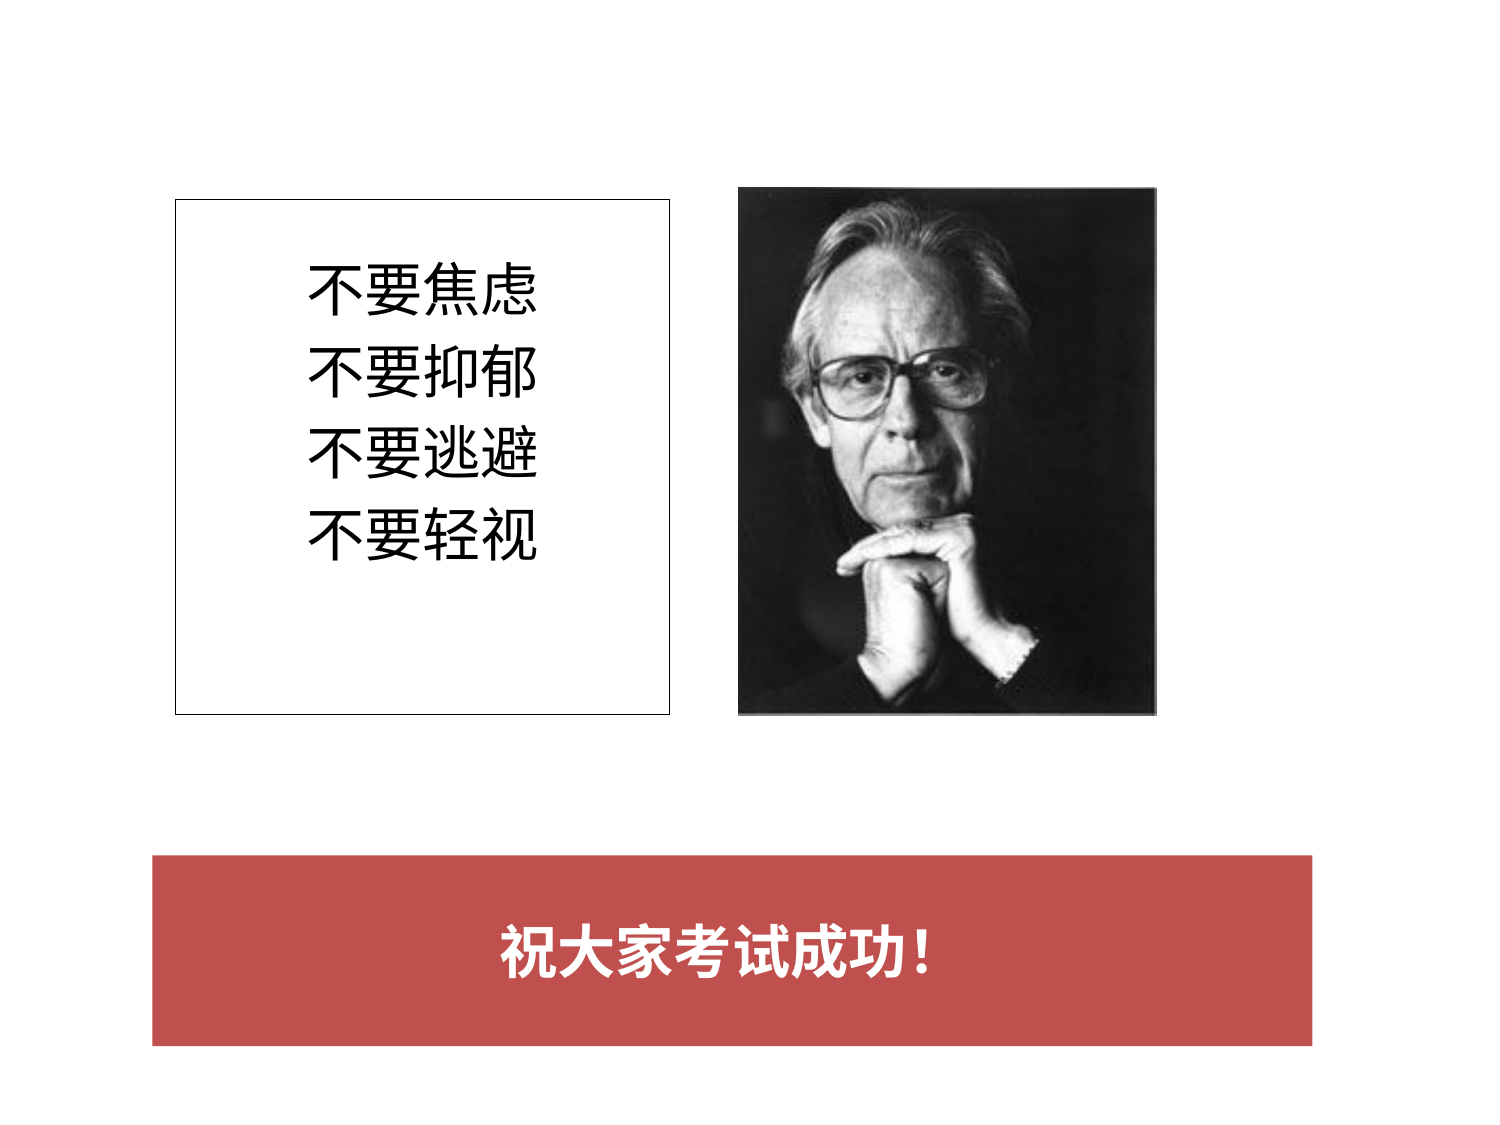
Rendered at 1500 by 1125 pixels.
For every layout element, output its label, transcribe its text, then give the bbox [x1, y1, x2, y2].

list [737, 187, 1157, 716]
list 不要焦虑 不要抑郁 不要逃避 不要轻视 [175, 199, 670, 715]
title 祝大家考试成功！ [152, 855, 1313, 1047]
